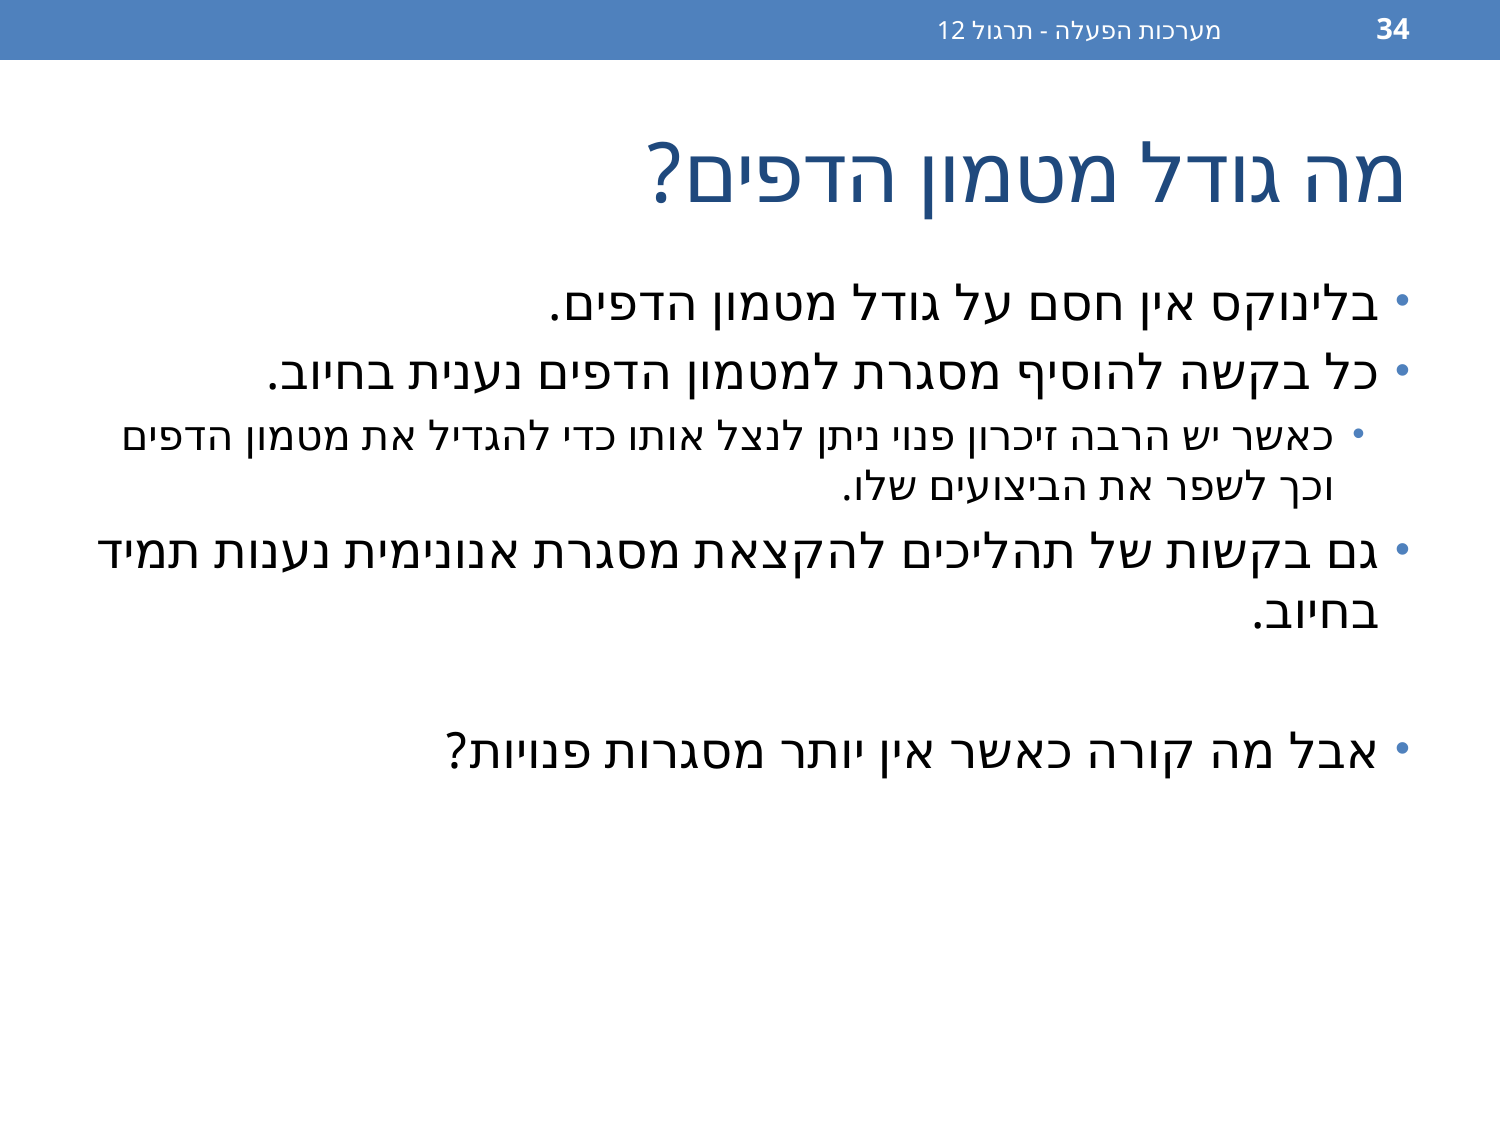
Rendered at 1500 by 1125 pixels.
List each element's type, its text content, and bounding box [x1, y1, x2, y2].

slide_number 34 [1250, 3, 1425, 57]
list בלינוקס אין חסם על גודל מטמון הדפים. כל בקשה להוסיף מסגרת למטמון הדפים נענית בחיוב. כאשר יש הרבה זיכרון פנוי ניתן לנצל אותו כדי להגדיל את מטמון הדפים וכך לשפר את הביצועים שלו. גם בקשות של תהליכים להקצאת מסגרת אנונימית נענות תמיד בחיוב. אבל מה קורה כאשר אין יותר מסגרות פנויות? [75, 262, 1425, 1063]
footer מערכות הפעלה - תרגול 12 [562, 3, 1238, 57]
title מה גודל מטמון הדפים? [75, 87, 1425, 250]
